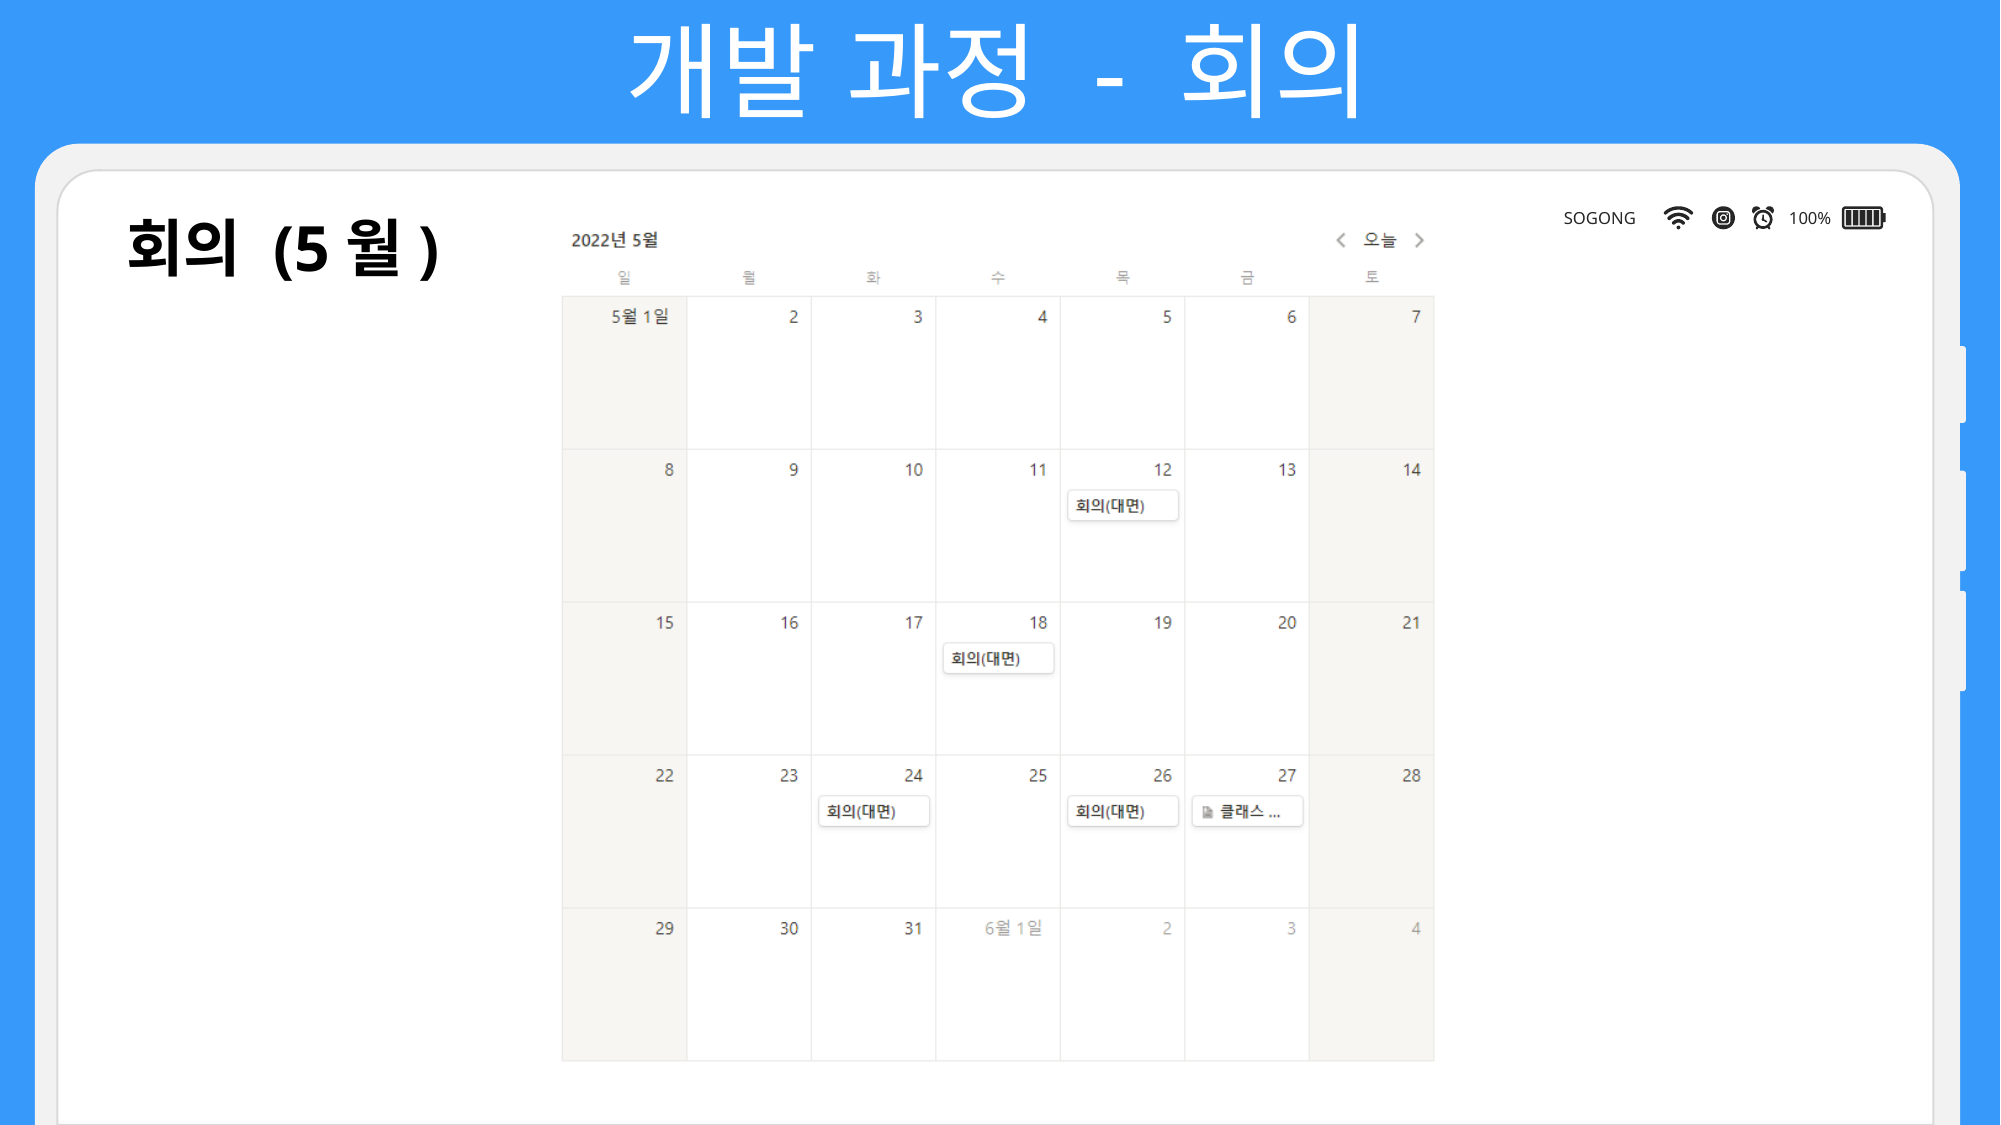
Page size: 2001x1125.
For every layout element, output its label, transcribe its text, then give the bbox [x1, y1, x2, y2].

text_box 개발 과정 - 회의 [559, 0, 1438, 139]
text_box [34, 143, 1966, 1125]
picture [515, 212, 1490, 1117]
